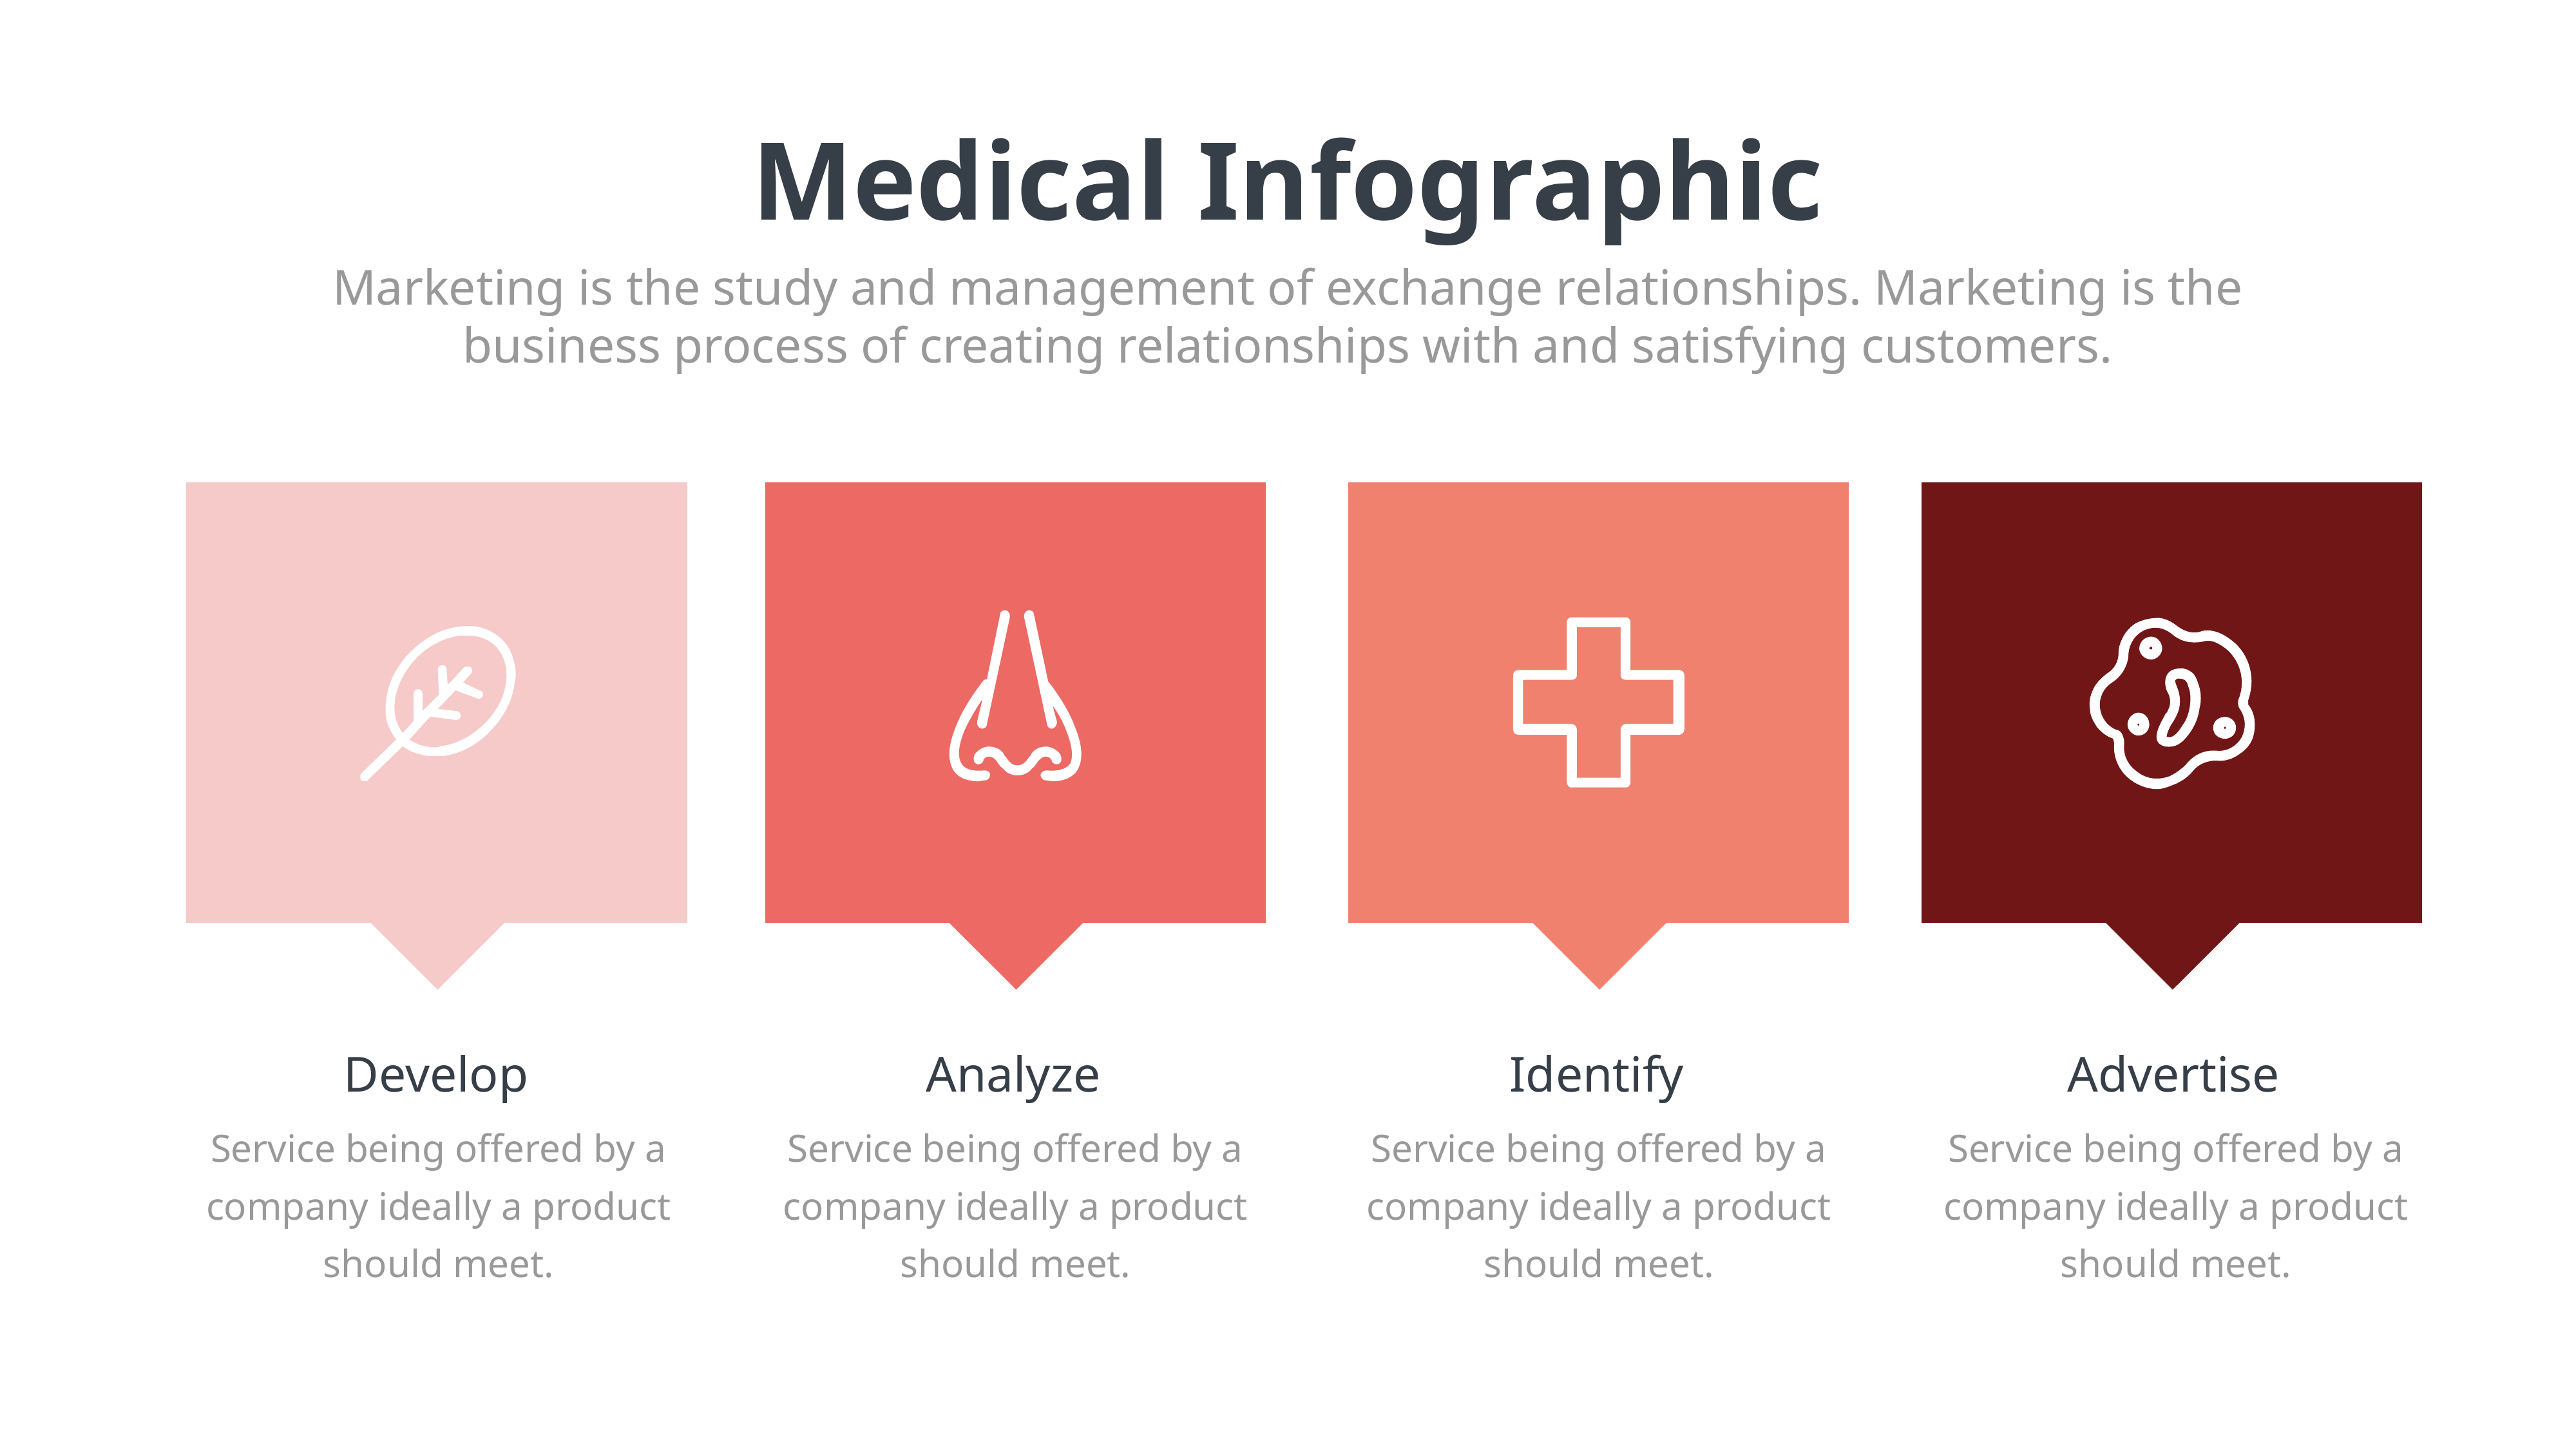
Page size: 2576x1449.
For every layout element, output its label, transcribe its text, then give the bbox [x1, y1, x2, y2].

text_box Service being offered by a company ideally a product should meet. [768, 1107, 1263, 1290]
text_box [281, 108, 2295, 379]
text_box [186, 482, 2423, 990]
text_box Advertise [2022, 1039, 2325, 1107]
text_box Service being offered by a company ideally a product should meet. [1352, 1107, 1846, 1290]
text_box Service being offered by a company ideally a product should meet. [191, 1107, 685, 1290]
text_box Develop [285, 1039, 587, 1107]
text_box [947, 610, 1083, 782]
text_box Analyze [862, 1039, 1165, 1107]
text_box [2088, 618, 2255, 790]
text_box Service being offered by a company ideally a product should meet. [1929, 1107, 2423, 1290]
text_box Identify [1445, 1039, 1748, 1107]
